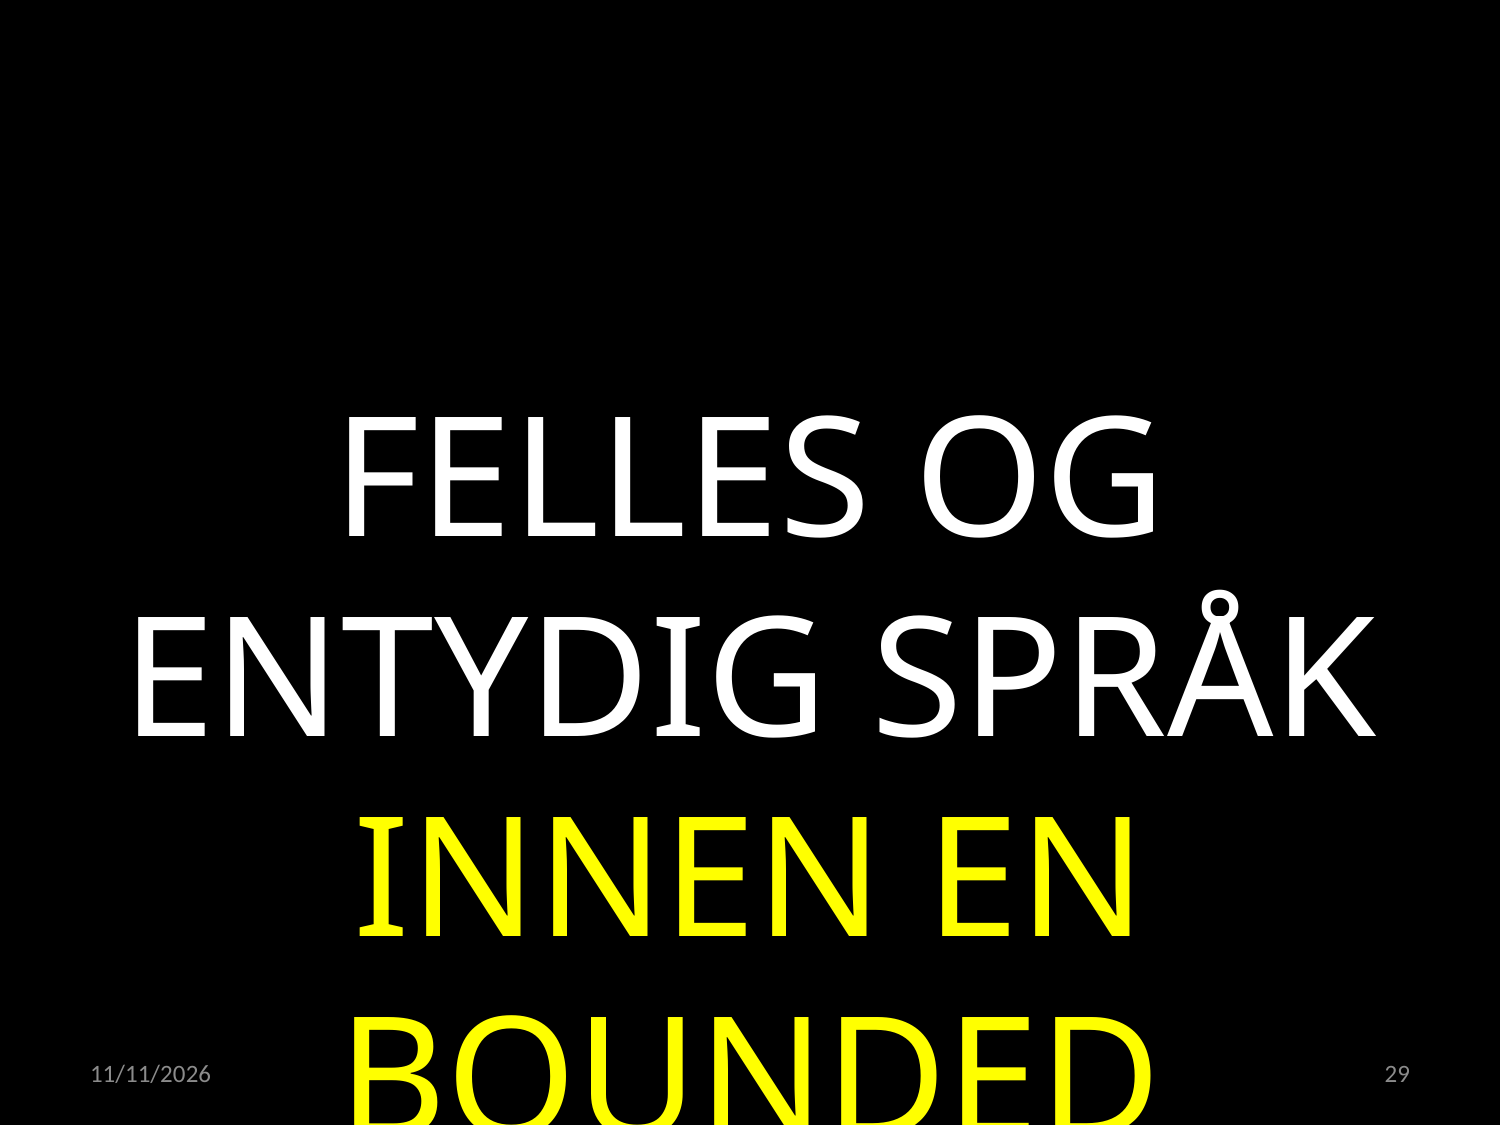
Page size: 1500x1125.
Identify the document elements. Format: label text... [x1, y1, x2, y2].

slide_number 29 [1074, 1042, 1425, 1103]
text_box FELLES OG ENTYDIG SPRÅK INNEN EN BOUNDED CONTEXT [0, 361, 1500, 464]
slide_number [75, 1042, 425, 1103]
